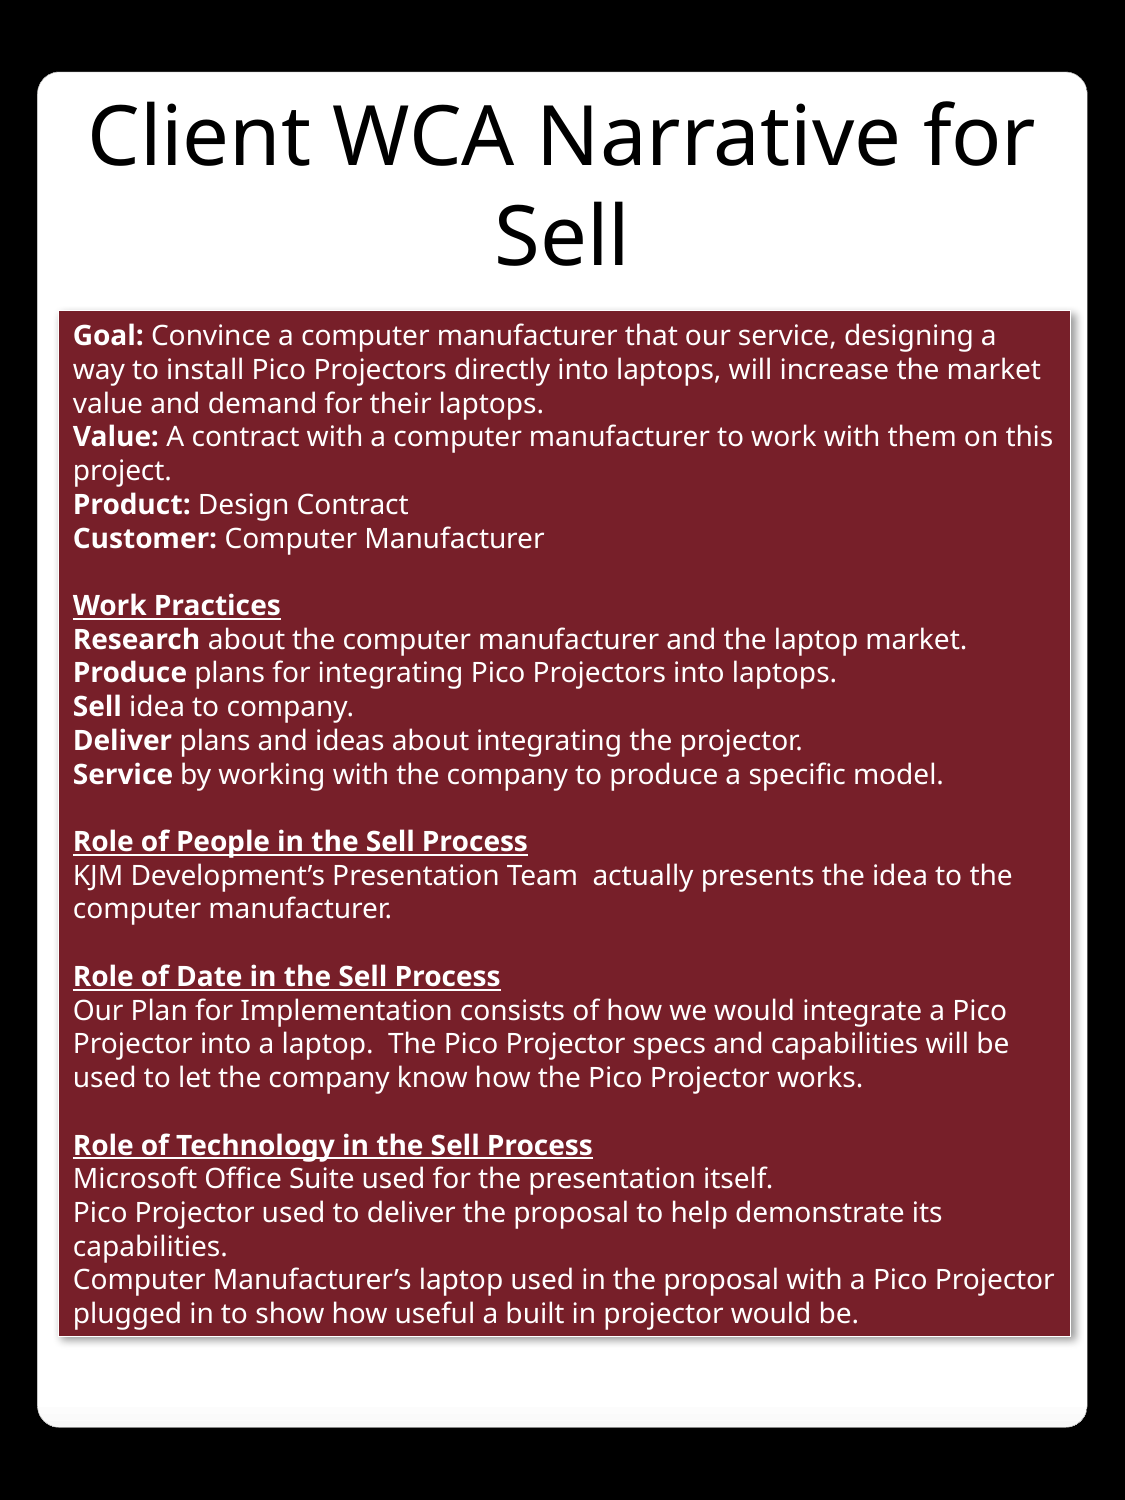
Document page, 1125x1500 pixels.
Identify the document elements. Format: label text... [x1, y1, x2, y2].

text_box Client WCA Narrative for Sell [37, 74, 1088, 290]
text_box Goal: Convince a computer manufacturer that our service, designing a way to install Pico Projectors directly into laptops, will increase the market value and demand for their laptops. Value: A contract with a computer manufacturer to work with them on this project. Product: Design Contract Customer: Computer Manufacturer Work Practices Research about the computer manufacturer and the laptop market. Produce plans for integrating Pico Projectors into laptops. Sell idea to company. Deliver plans and ideas about integrating the projector. Service by working with the company to produce a specific model. Role of People in the Sell Process KJM Development’s Presentation Team actually presents the idea to the computer manufacturer. Role of Date in the Sell Process Our Plan for Implementation consists of how we would integrate a Pico Projector into a laptop. The Pico Projector specs and capabilities will be used to let the company know how the Pico Projector works. Role of Technology in the Sell Process Microsoft Office Suite used for the presentation itself. Pico Projector used to deliver the proposal to help demonstrate its capabilities. Computer Manufacturer’s laptop used in the proposal with a Pico Projector plugged in to show how useful a built in projector would be. [58, 310, 1071, 1337]
